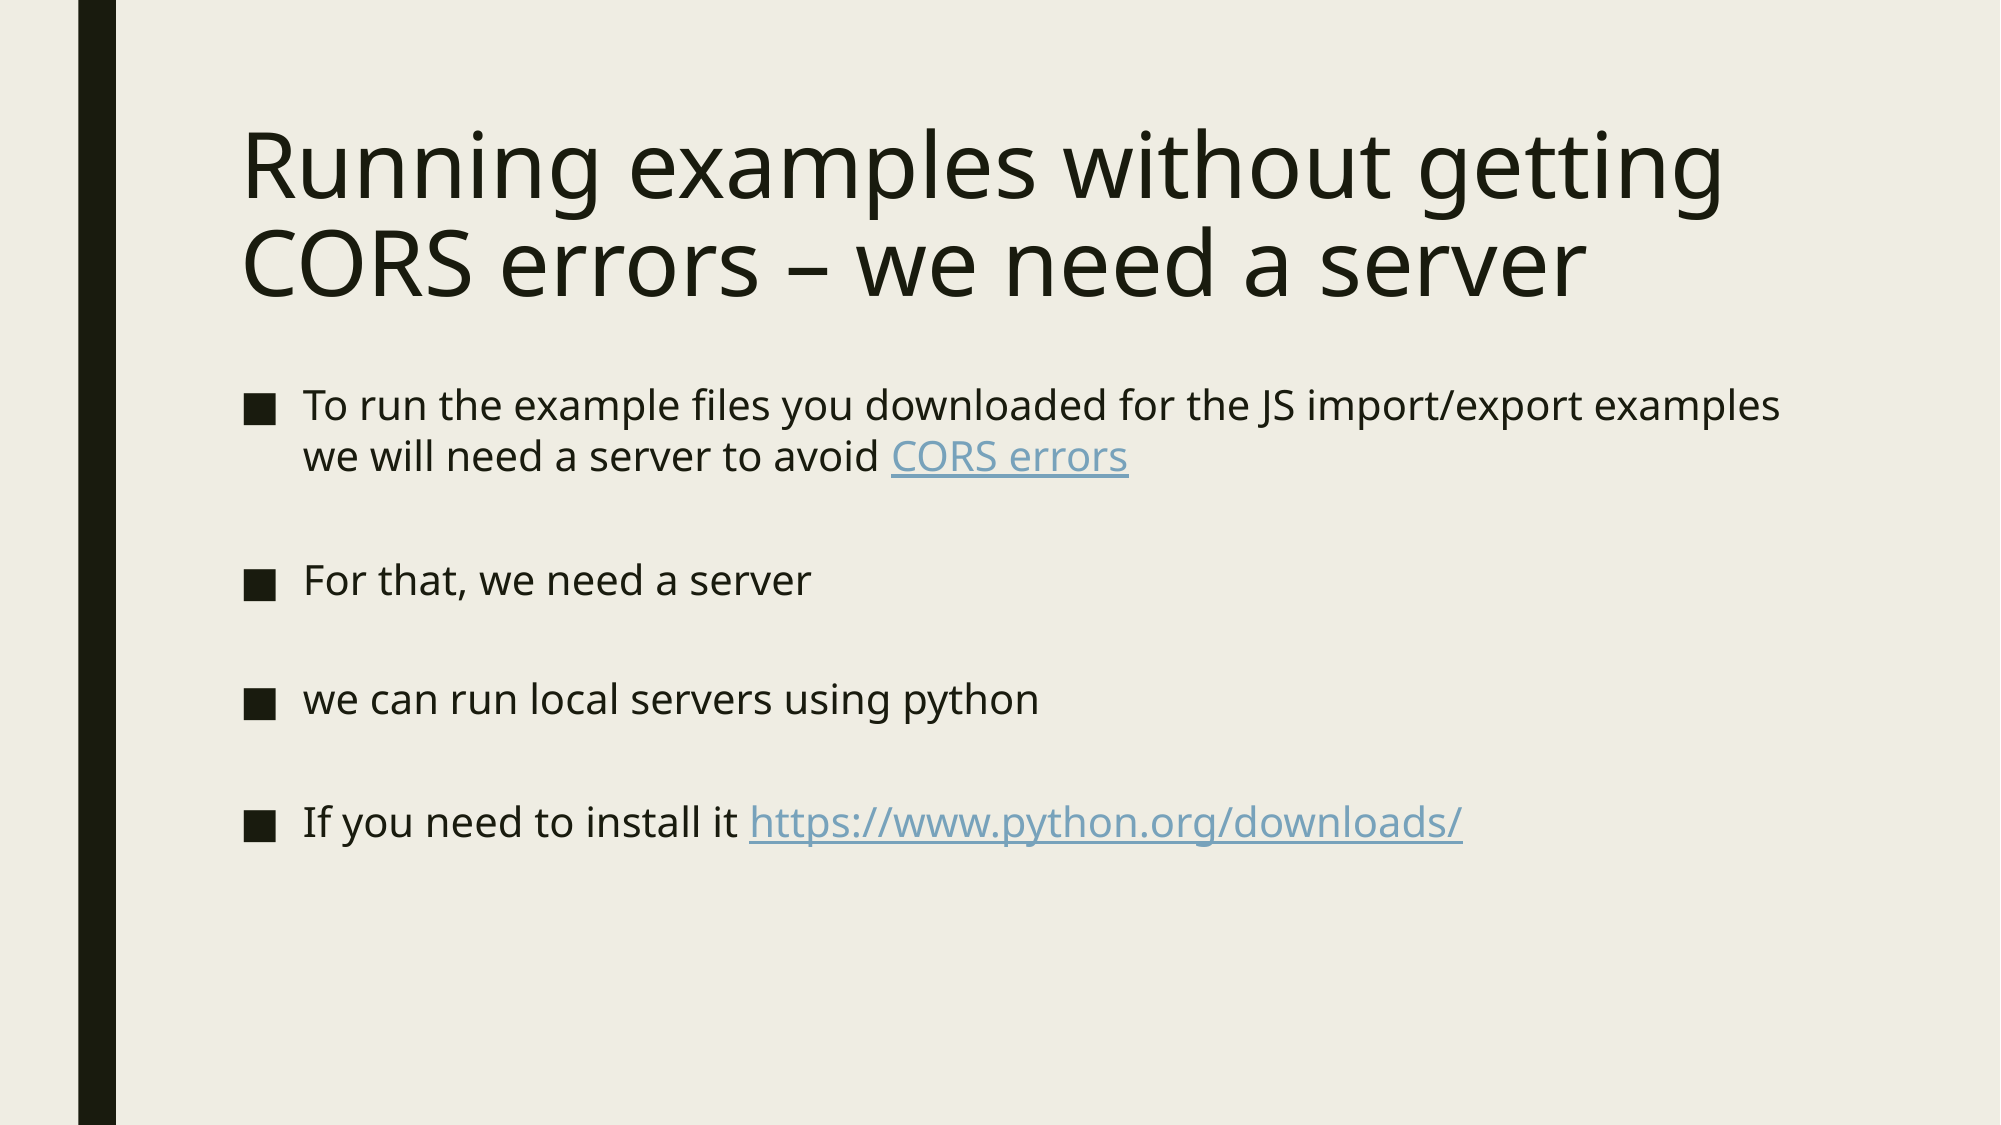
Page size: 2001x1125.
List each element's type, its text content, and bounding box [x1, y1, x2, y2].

list To run the example files you downloaded for the JS import/export examples we will need a server to avoid CORS errors For that, we need a server we can run local servers using python If you need to install it https://www.python.org/downloads/ [225, 375, 1800, 963]
title Running examples without getting CORS errors – we need a server [225, 112, 1800, 357]
